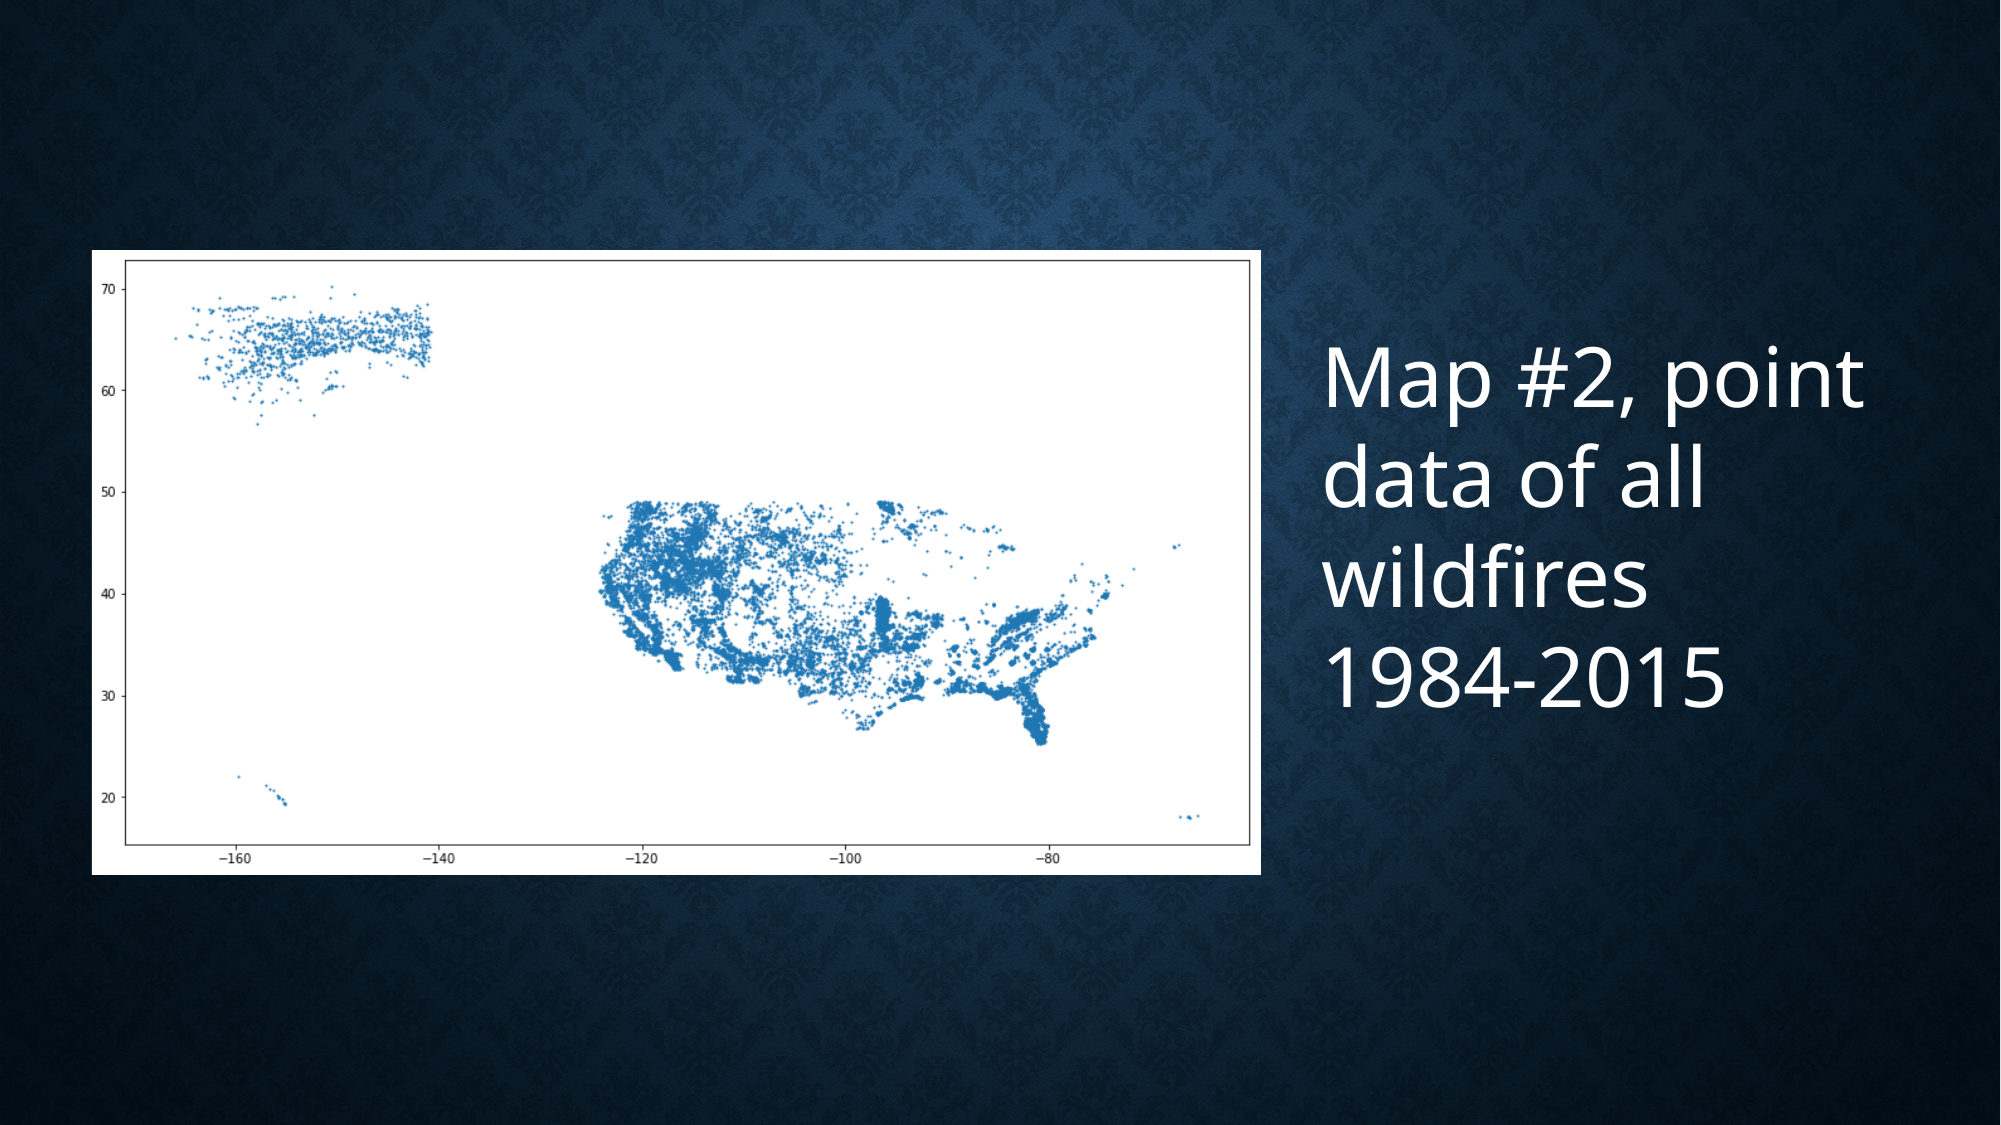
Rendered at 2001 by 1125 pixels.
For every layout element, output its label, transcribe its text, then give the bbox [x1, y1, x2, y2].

picture [91, 250, 1262, 875]
text_box Map #2, point data of all wildfires 1984-2015 [1306, 317, 1890, 732]
